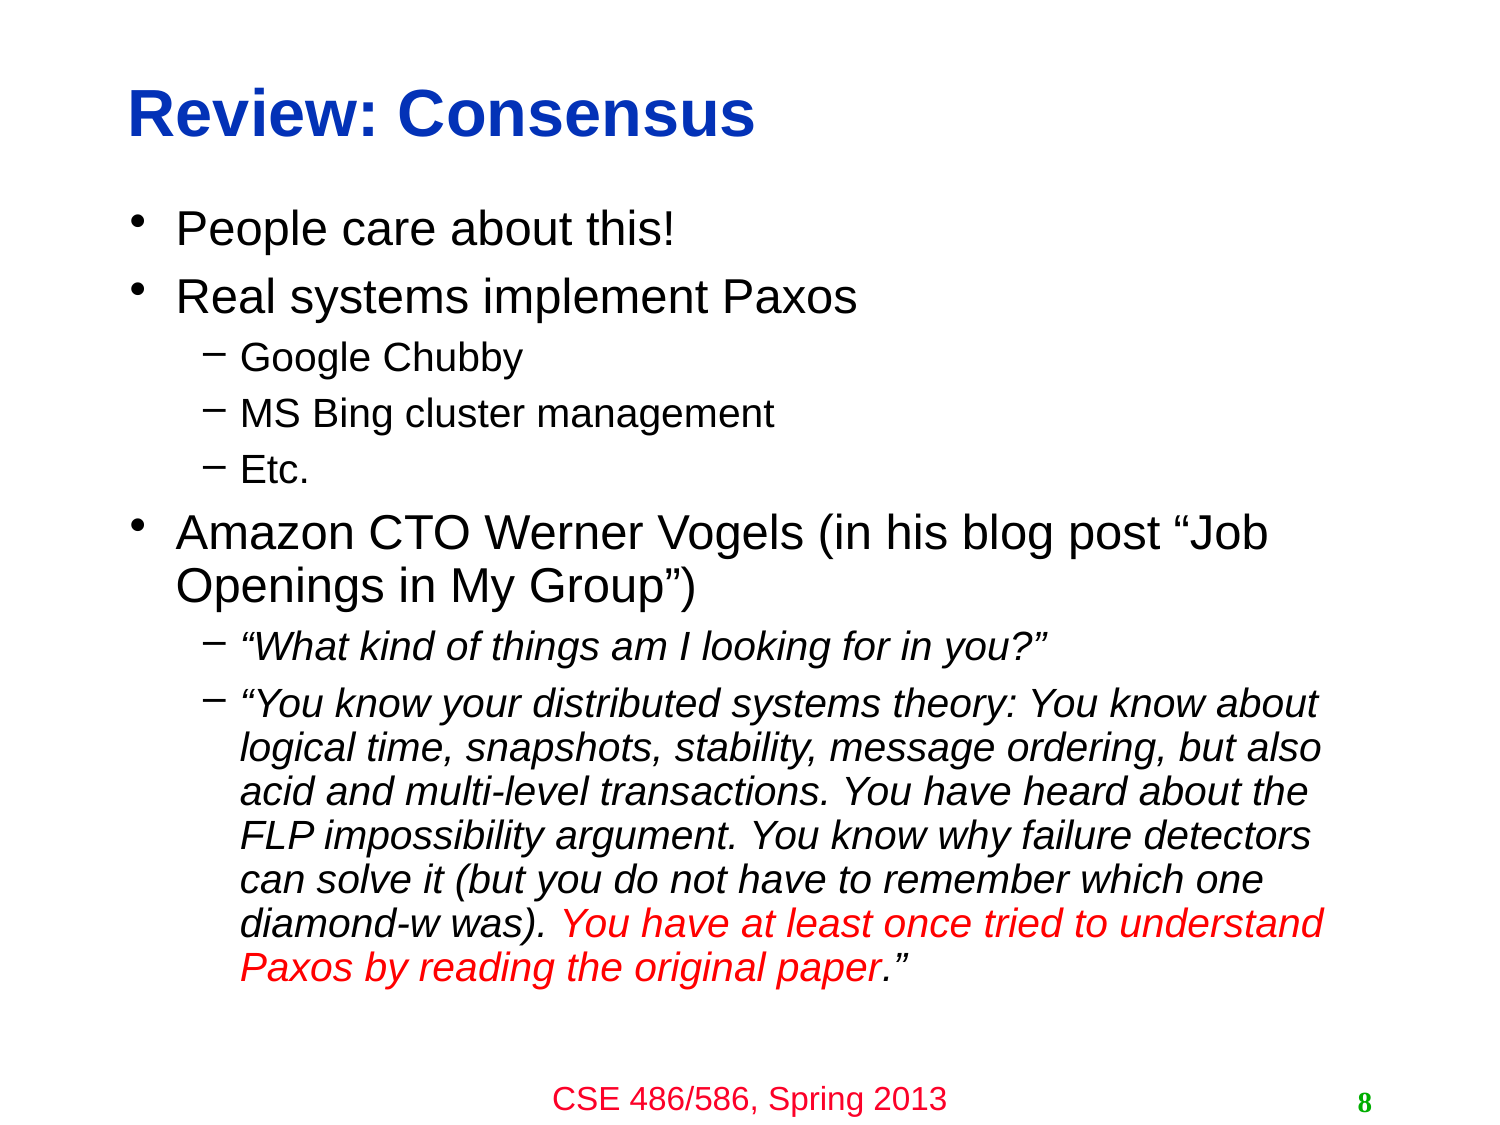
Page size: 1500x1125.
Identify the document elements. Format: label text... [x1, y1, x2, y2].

list People care about this! Real systems implement Paxos Google Chubby MS Bing cluster management Etc. Amazon CTO Werner Vogels (in his blog post “Job Openings in My Group”) “What kind of things am I looking for in you?” “You know your distributed systems theory: You know about logical time, snapshots, stability, message ordering, but also acid and multi-level transactions. You have heard about the FLP impossibility argument. You know why failure detectors can solve it (but you do not have to remember which one diamond-w was). You have at least once tried to understand Paxos by reading the original paper.” [114, 195, 1376, 1005]
slide_number 8 [1074, 1076, 1388, 1125]
title Review: Consensus [112, 53, 1310, 176]
